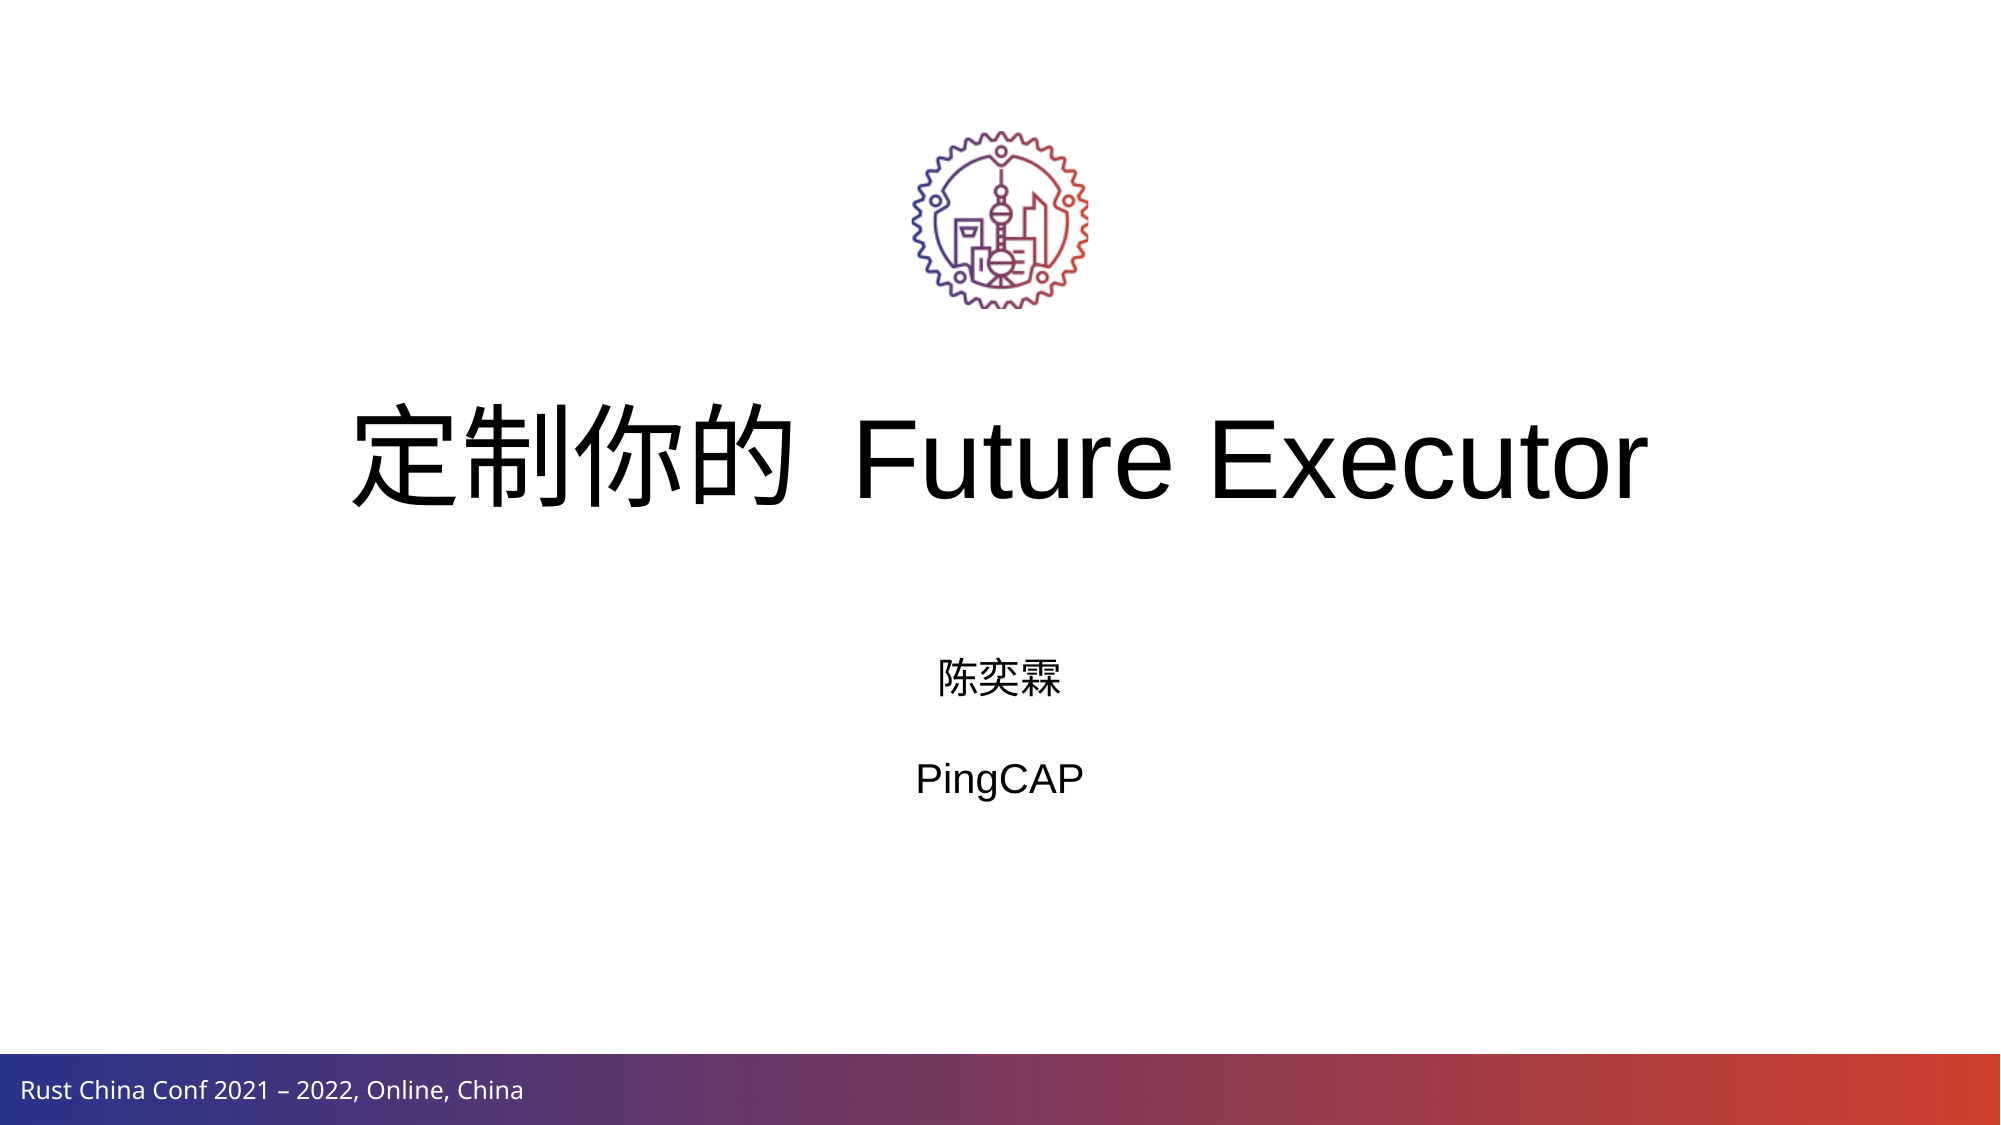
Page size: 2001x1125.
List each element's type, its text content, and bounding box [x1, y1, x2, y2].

text_box 陈奕霖 PingCAP [900, 594, 1100, 810]
text_box 定制你的 Future Executor [334, 378, 1666, 529]
